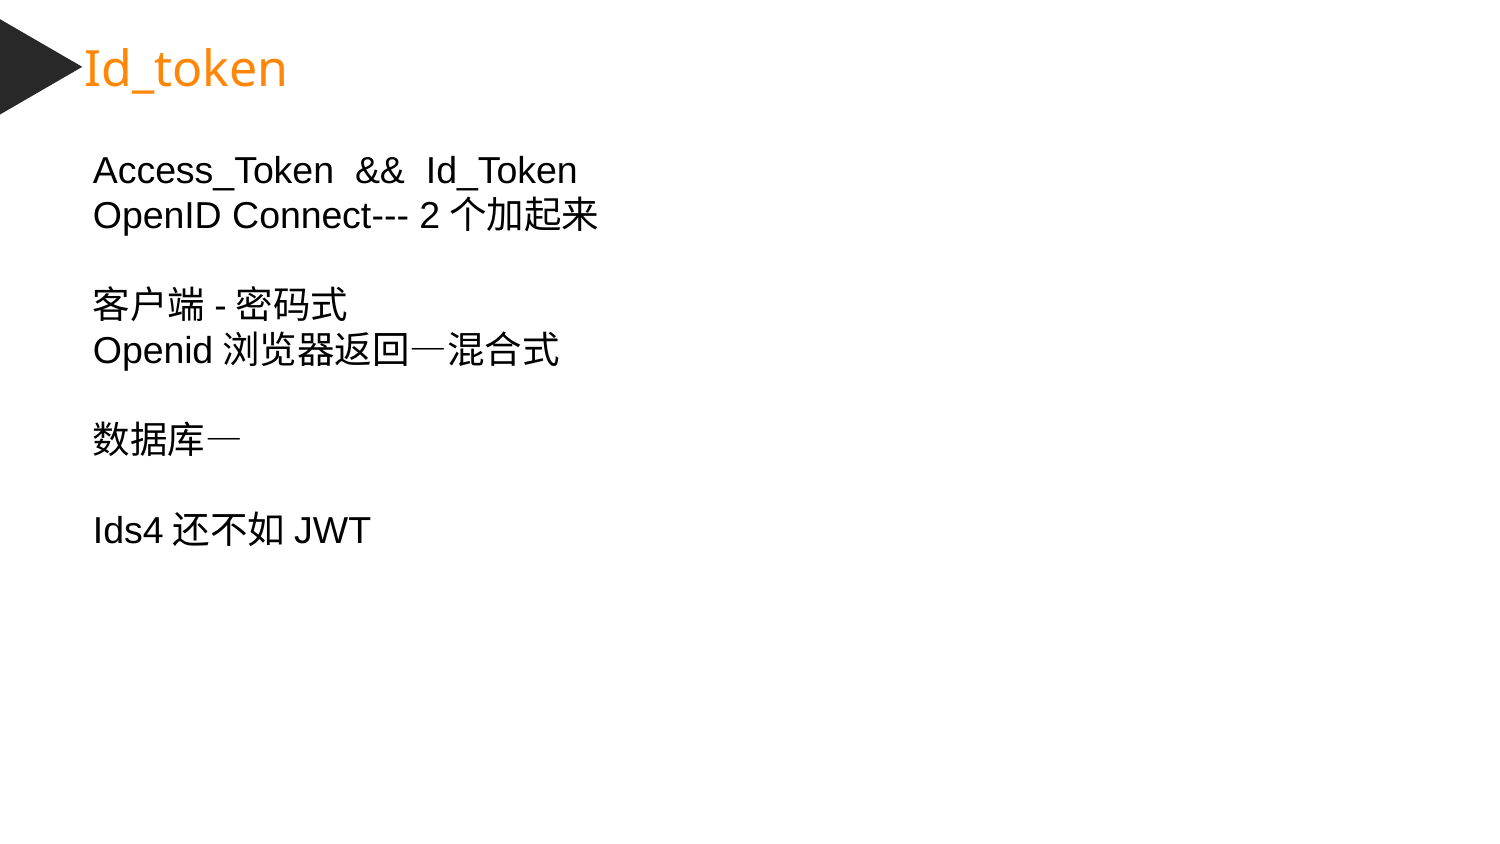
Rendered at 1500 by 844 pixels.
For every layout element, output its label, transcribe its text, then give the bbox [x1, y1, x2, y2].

text_box Access_Token && Id_Token OpenID Connect--- 2个加起来 客户端-密码式 Openid浏览器返回—混合式 数据库— Ids4还不如JWT [78, 138, 1372, 559]
text_box Id_token [69, 29, 304, 104]
text_box [0, 19, 83, 115]
